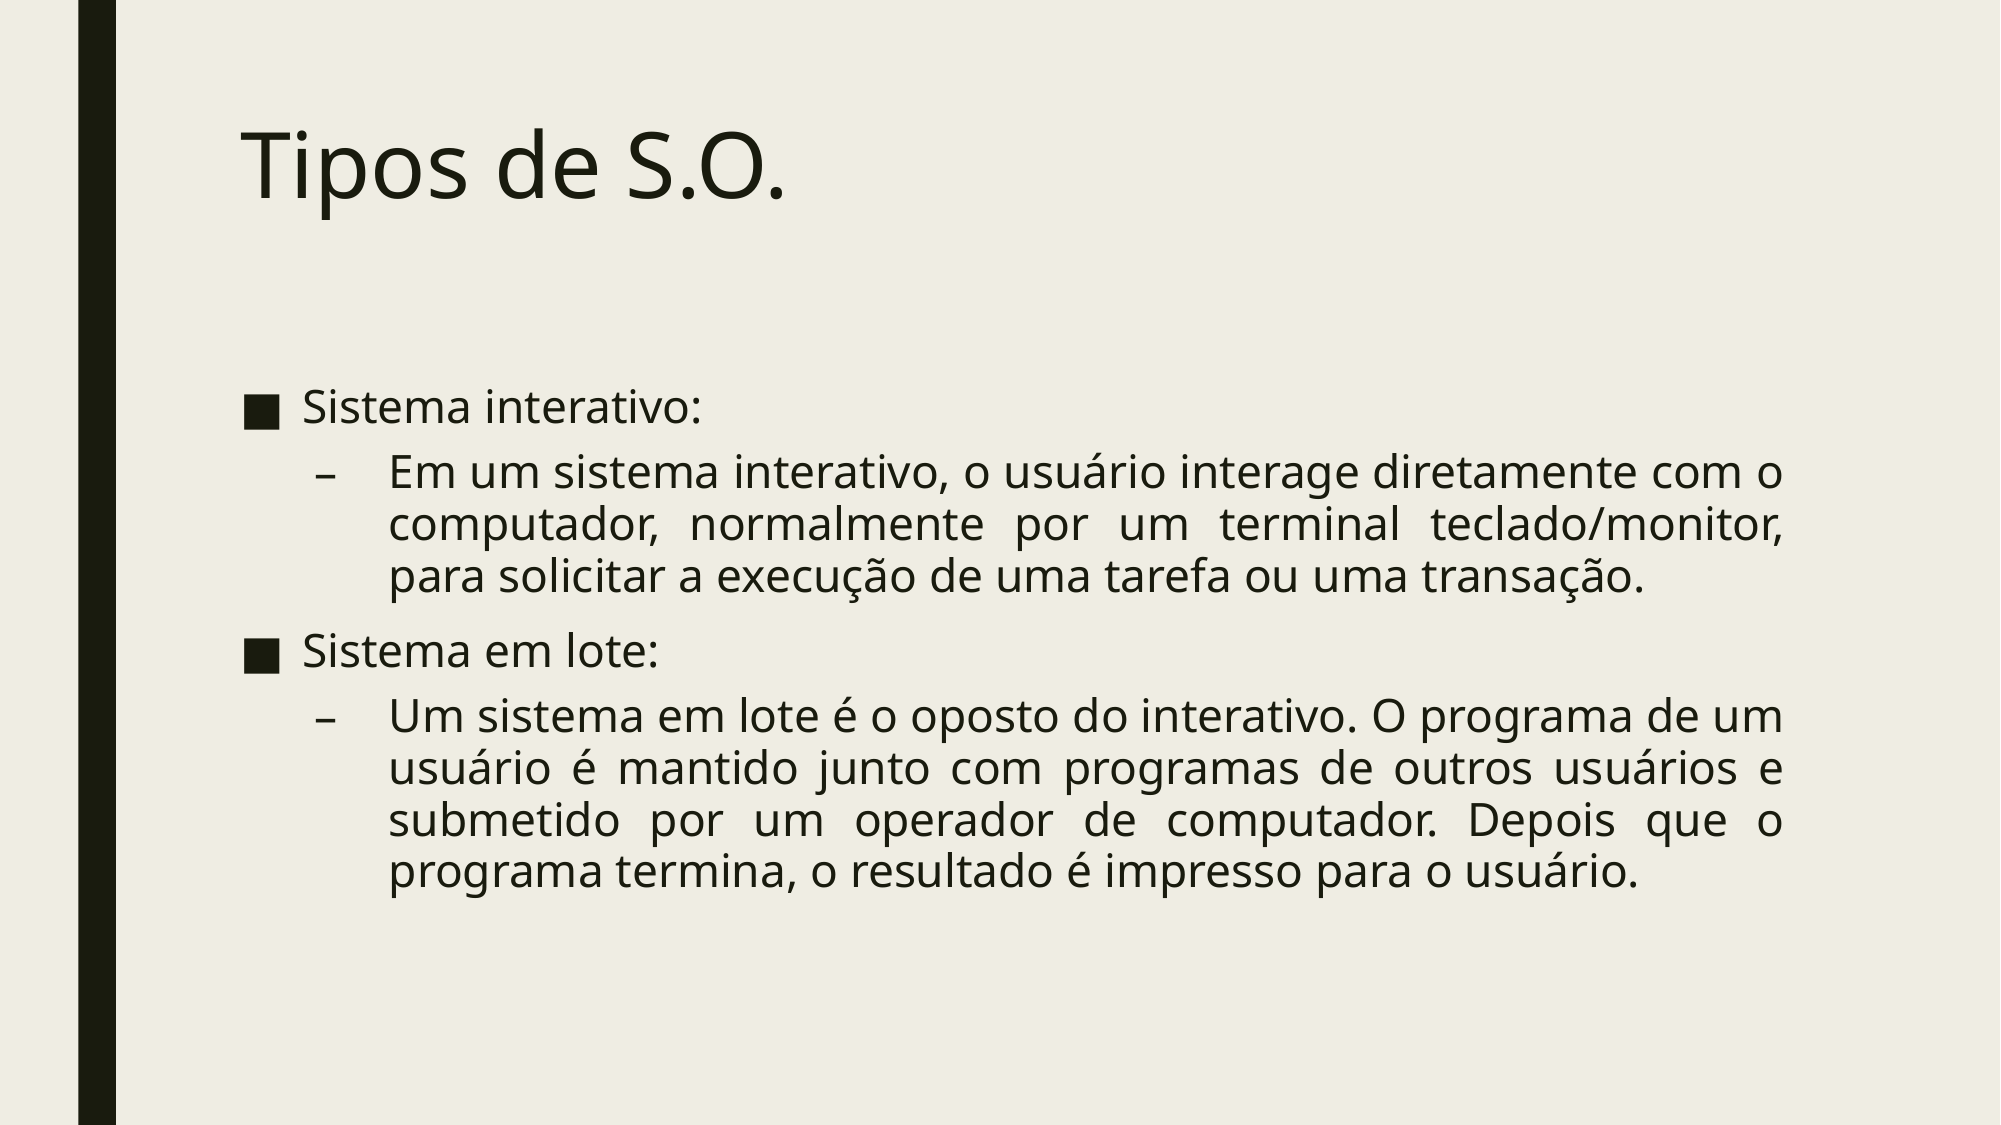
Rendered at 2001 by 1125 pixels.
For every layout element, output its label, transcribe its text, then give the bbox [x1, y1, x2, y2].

list Sistema interativo: Em um sistema interativo, o usuário interage diretamente com o computador, normalmente por um terminal teclado/monitor, para solicitar a execução de uma tarefa ou uma transação. Sistema em lote: Um sistema em lote é o oposto do interativo. O programa de um usuário é mantido junto com programas de outros usuários e submetido por um operador de computador. Depois que o programa termina, o resultado é impresso para o usuário. [225, 375, 1800, 963]
title Tipos de S.O. [225, 112, 1800, 357]
